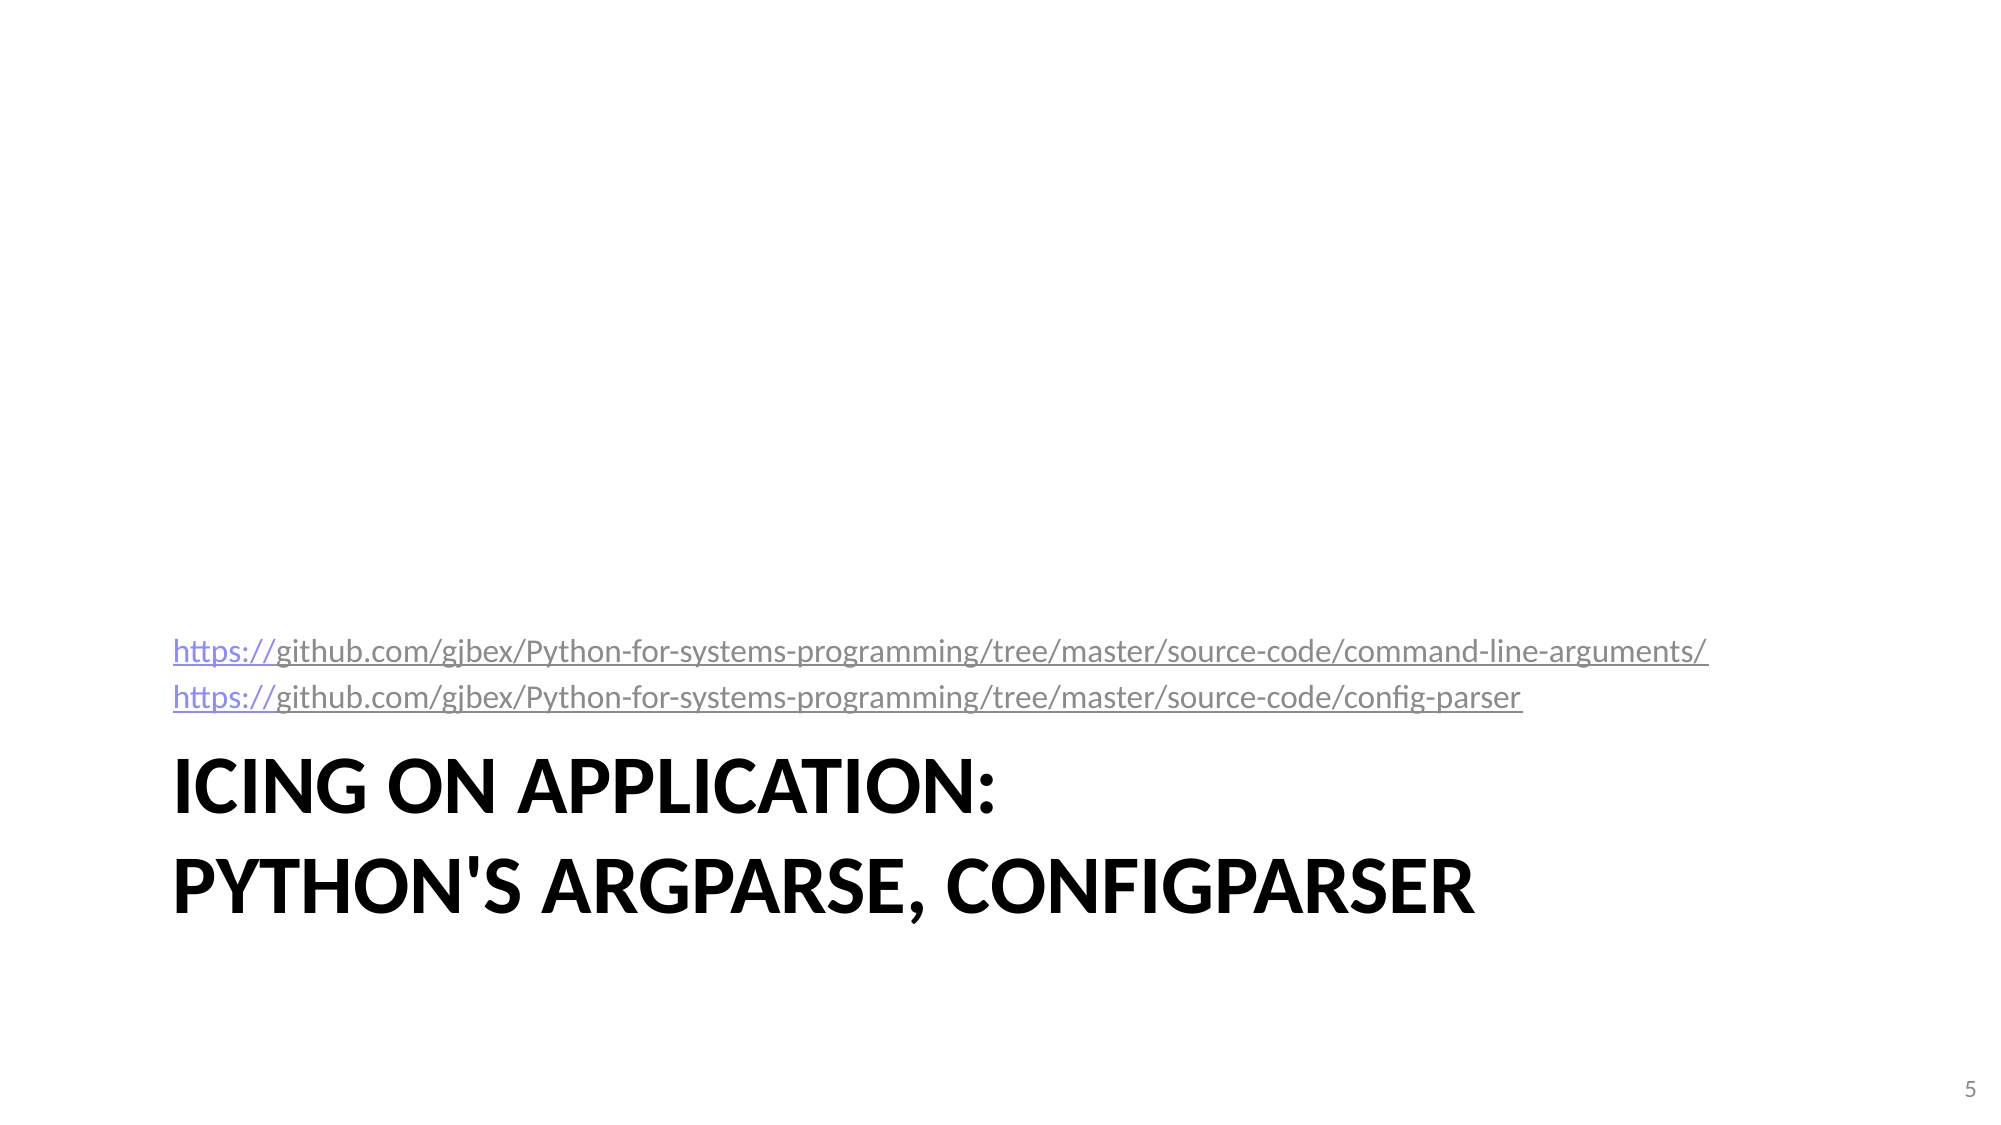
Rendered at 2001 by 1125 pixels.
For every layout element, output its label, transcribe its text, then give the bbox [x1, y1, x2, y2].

title Icing on application: Python's argparse, ConfigParser [157, 723, 1858, 947]
list https://github.com/gjbex/Python-for-systems-programming/tree/master/source-code/command-line-arguments/ https://github.com/gjbex/Python-for-systems-programming/tree/master/source-code/config-parser [157, 476, 1858, 723]
slide_number 5 [1525, 1057, 1993, 1118]
